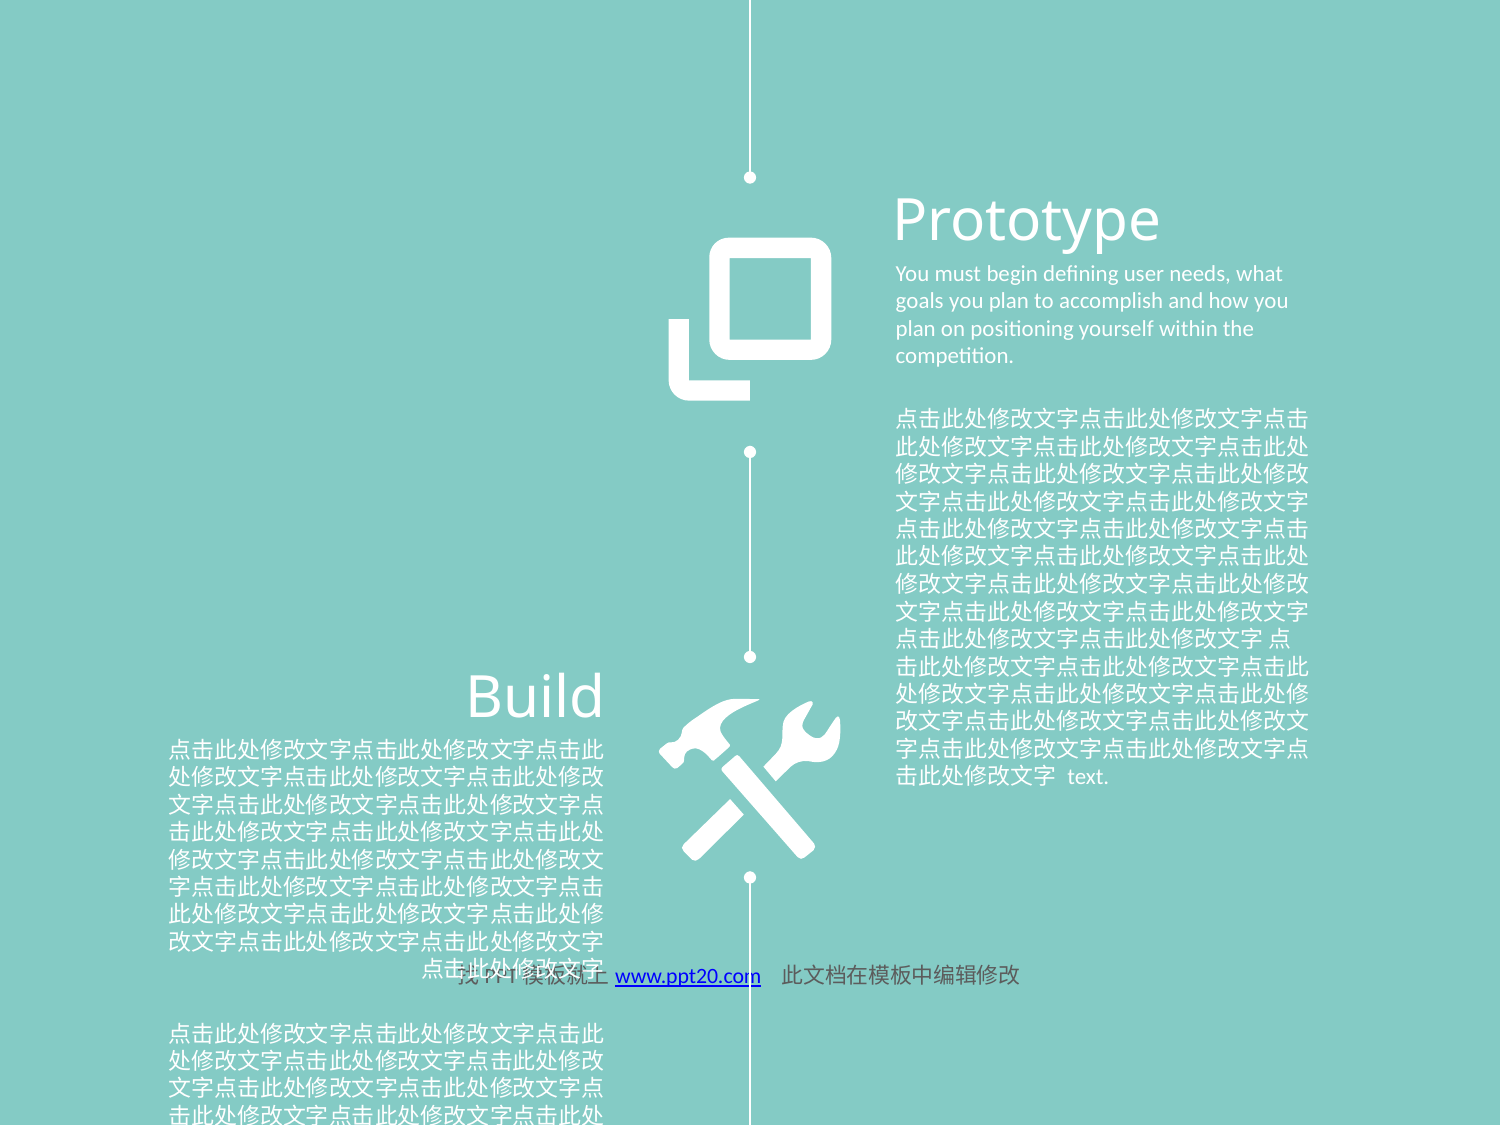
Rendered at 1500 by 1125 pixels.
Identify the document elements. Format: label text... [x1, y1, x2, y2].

text_box Prototype [877, 168, 1351, 266]
text_box [721, 755, 816, 859]
text_box [709, 237, 832, 360]
text_box [763, 701, 841, 782]
text_box 点击此处修改文字点击此处修改文字点击此处修改文字点击此处修改文字点击此处修改文字点击此处修改文字点击此处修改文字点击此处修改文字点击此处修改文字点击此处修改文字点击此处修改文字点击此处修改文字点击此处修改文字点击此处修改文字点击此处修改文字点击此处修改文字点击此处修改文字点击此处修改文字点击此处修改文字点击此处修改文字 点击此处修改文字点击此处修改文字点击此处修改文字点击此处修改文字点击此处修改文字点击此处修改文字点击此处修改文字点击此处修改文字点击此处修改文字点击此处修改文字 text. [146, 743, 621, 851]
text_box [668, 319, 750, 401]
text_box [681, 799, 744, 861]
list You must begin defining user needs, what goals you plan to accomplish and how you plan on positioning yourself within the competition. 点击此处修改文字点击此处修改文字点击此处修改文字点击此处修改文字点击此处修改文字点击此处修改文字点击此处修改文字点击此处修改文字点击此处修改文字点击此处修改文字点击此处修改文字点击此处修改文字点击此处修改文字点击此处修改文字点击此处修改文字点击此处修改文字点击此处修改文字点击此处修改文字点击此处修改文字点击此处修改文字 点击此处修改文字点击此处修改文字点击此处修改文字点击此处修改文字点击此处修改文字点击此处修改文字点击此处修改文字点击此处修改文字点击此处修改文字点击此处修改文字 text. [880, 266, 1329, 585]
text_box [658, 698, 760, 769]
text_box Build [146, 645, 621, 743]
